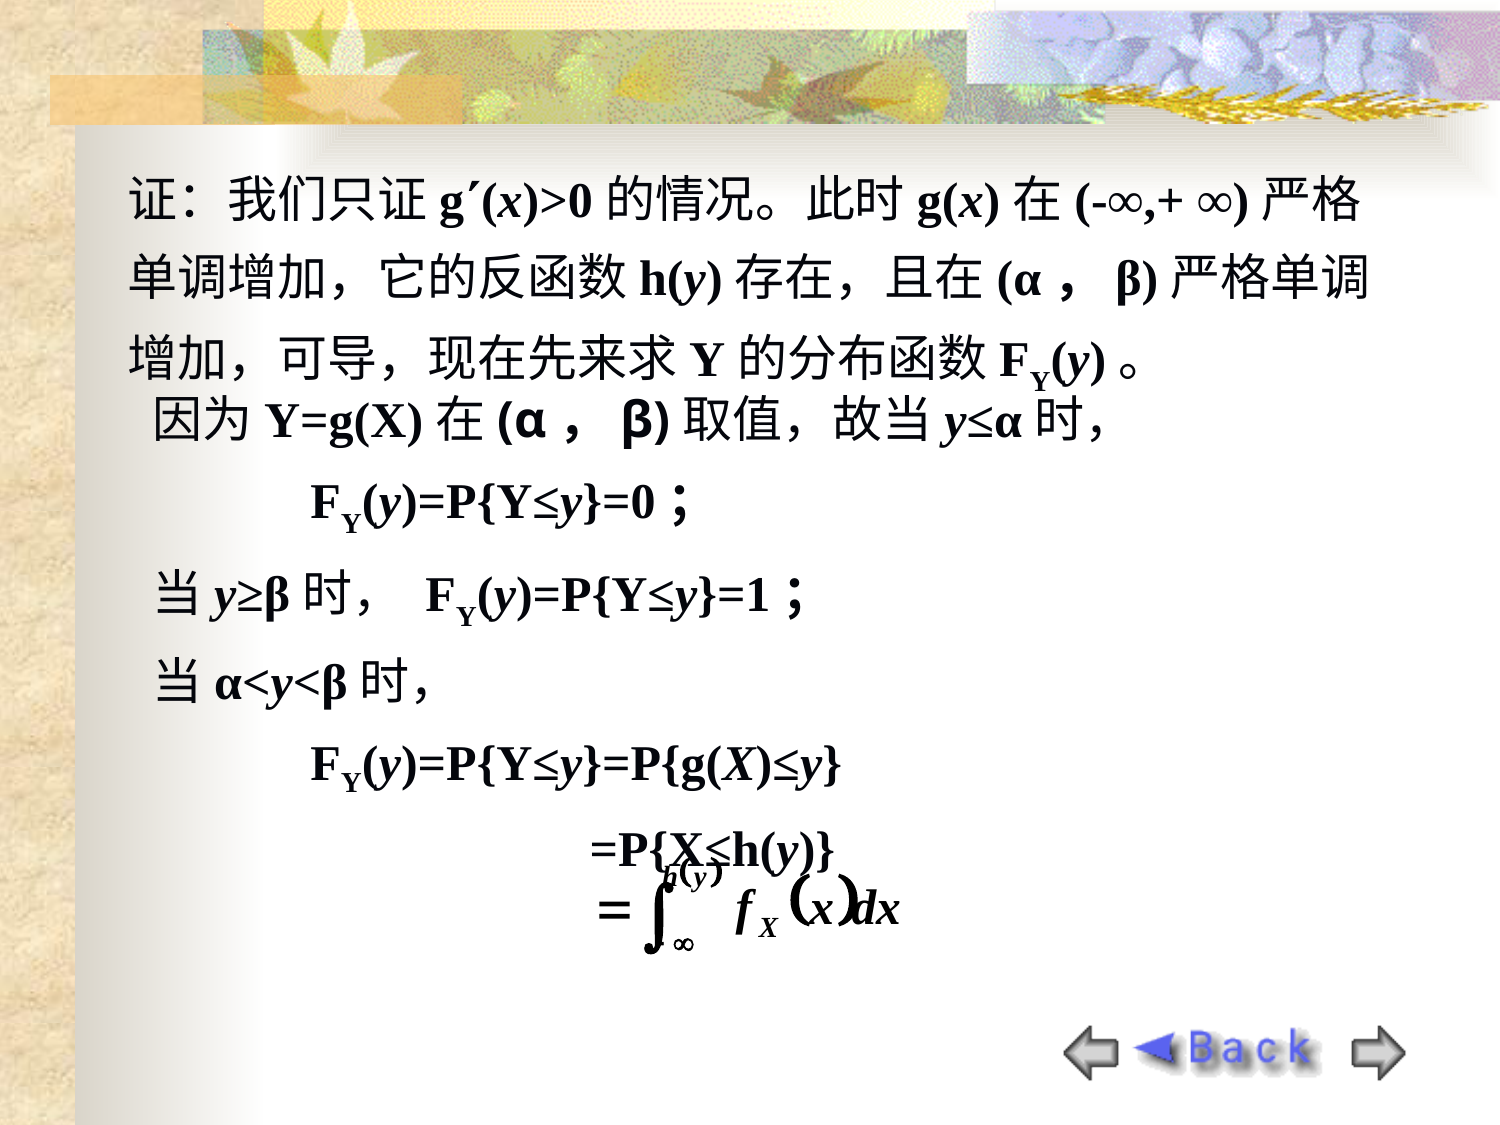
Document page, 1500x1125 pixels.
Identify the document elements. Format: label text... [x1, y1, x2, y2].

picture [1062, 1024, 1121, 1083]
text_box 因为Y=g(X)在(α，β)取值，故当y≤α时， FY(y)=P{Y≤y}=0； 当y≥β时， FY(y)=P{Y≤y}=1； 当α<y<β时， FY(y)=P{Y≤y}=P{g(X)≤y} =P{X≤h(y)} [137, 362, 1400, 969]
picture [1125, 1024, 1332, 1080]
picture [0, 0, 1500, 1125]
picture [1350, 1024, 1408, 1083]
text_box 证：我们只证g(x)>0的情况。此时g(x)在(-∞,+ ∞)严格单调增加，它的反函数h(y)存在，且在(α，β)严格单调增加，可导，现在先来求Y的分布函数FY(y)。 [112, 141, 1388, 405]
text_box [587, 853, 913, 963]
